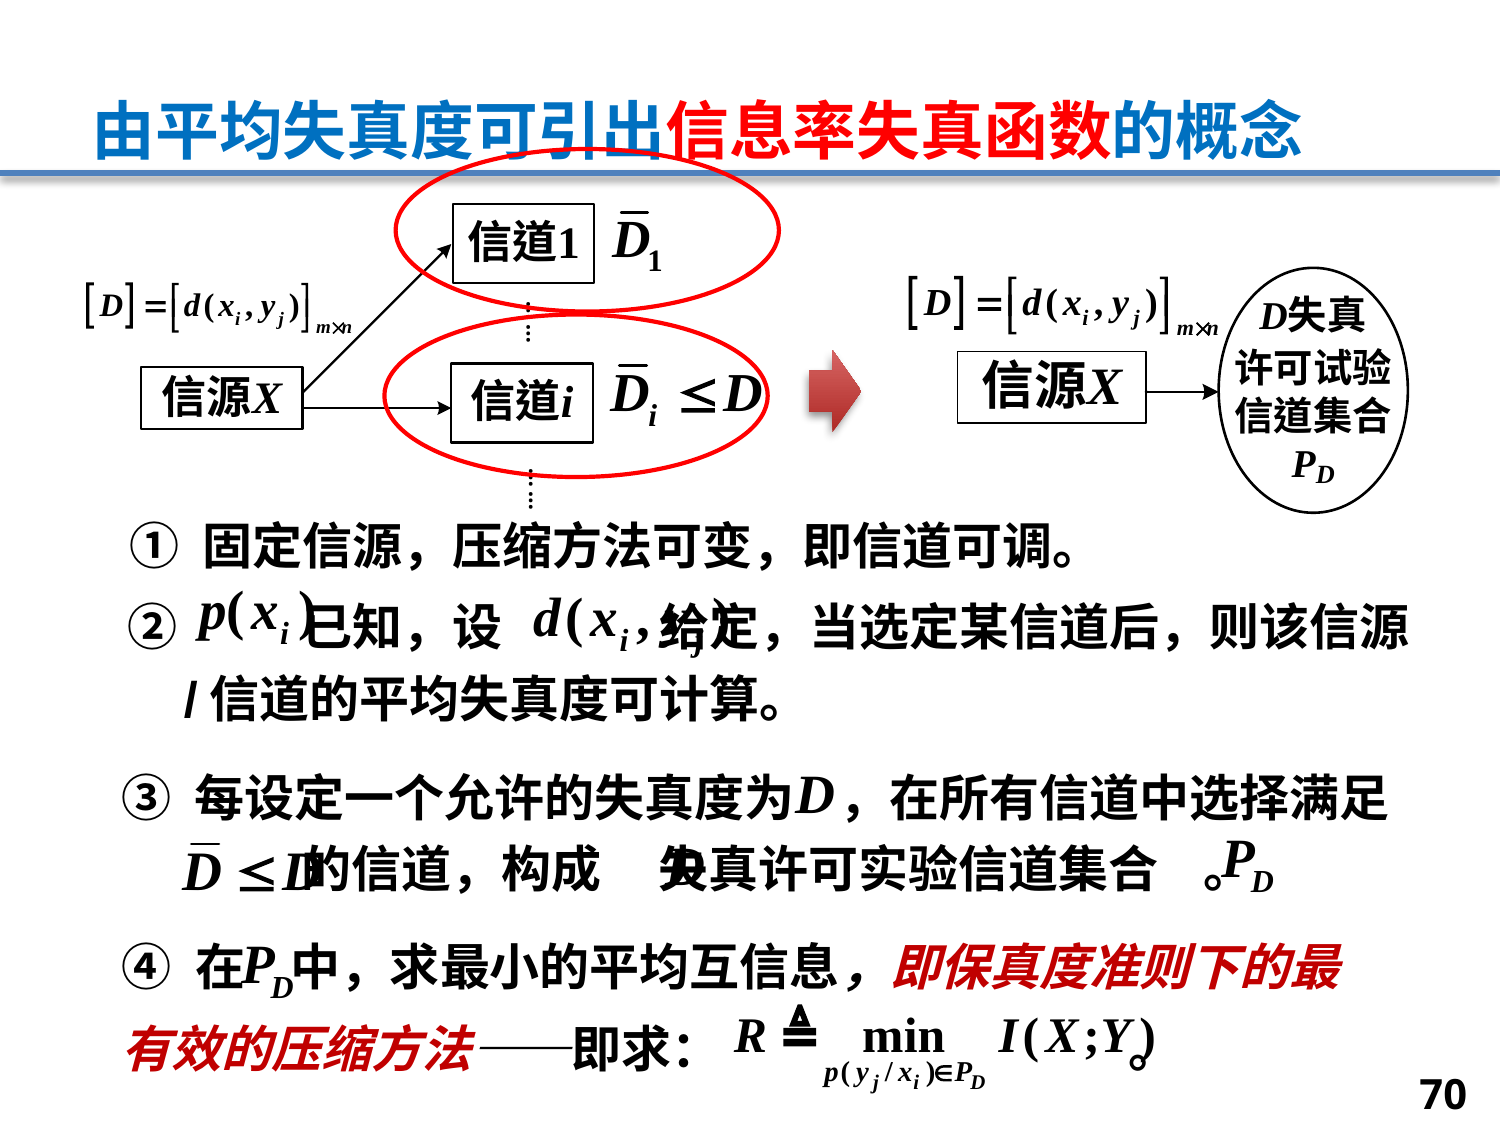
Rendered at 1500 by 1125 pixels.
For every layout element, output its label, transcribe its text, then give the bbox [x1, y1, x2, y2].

slide_number 70 [1379, 1075, 1483, 1118]
title 由平均失真度可引出信息率失真函数的概念 [76, 42, 1400, 176]
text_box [395, 148, 780, 312]
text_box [79, 200, 388, 513]
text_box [106, 746, 1459, 908]
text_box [112, 573, 1436, 737]
text_box ① 固定信源，压缩方法可变，即信道可调。 [114, 525, 1187, 573]
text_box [106, 915, 1377, 1103]
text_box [384, 263, 1412, 517]
